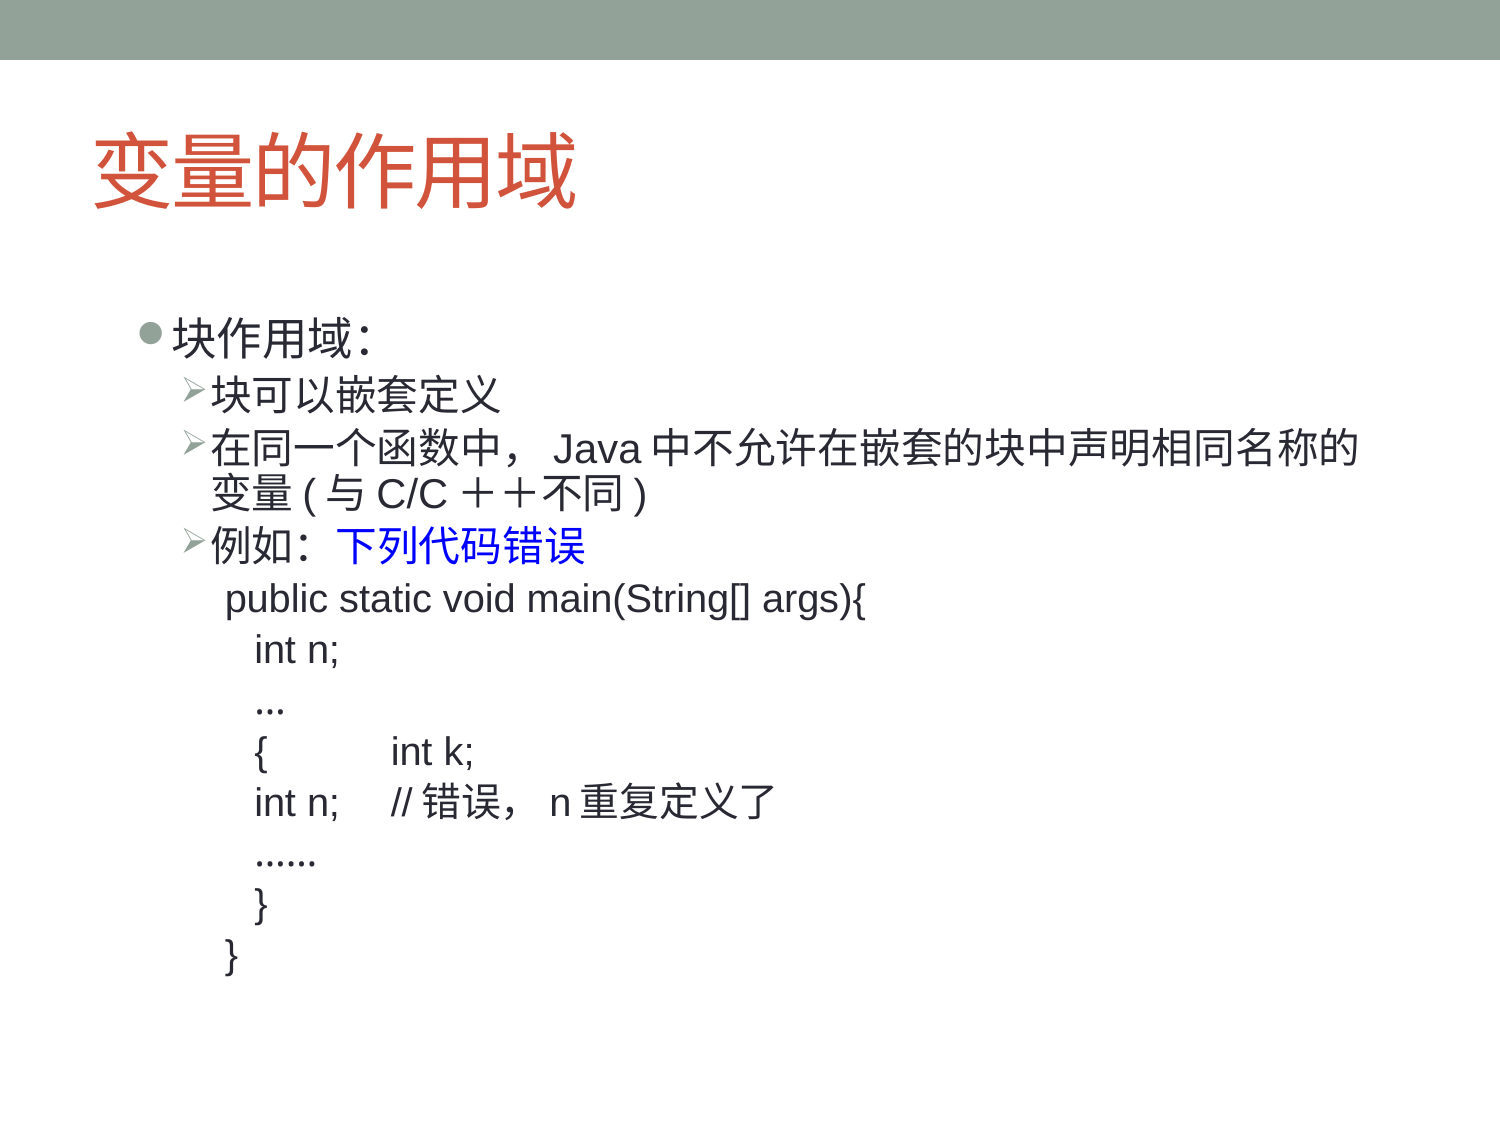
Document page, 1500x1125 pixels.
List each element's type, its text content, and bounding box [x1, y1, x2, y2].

list 块作用域： 块可以嵌套定义 在同一个函数中，Java中不允许在嵌套的块中声明相同名称的变量(与C/C＋＋不同) 例如：下列代码错误 public static void main(String[] args){ int n; … { int k; int n; //错误，n重复定义了 …… } } [121, 309, 1400, 991]
title 变量的作用域 [75, 87, 1425, 250]
